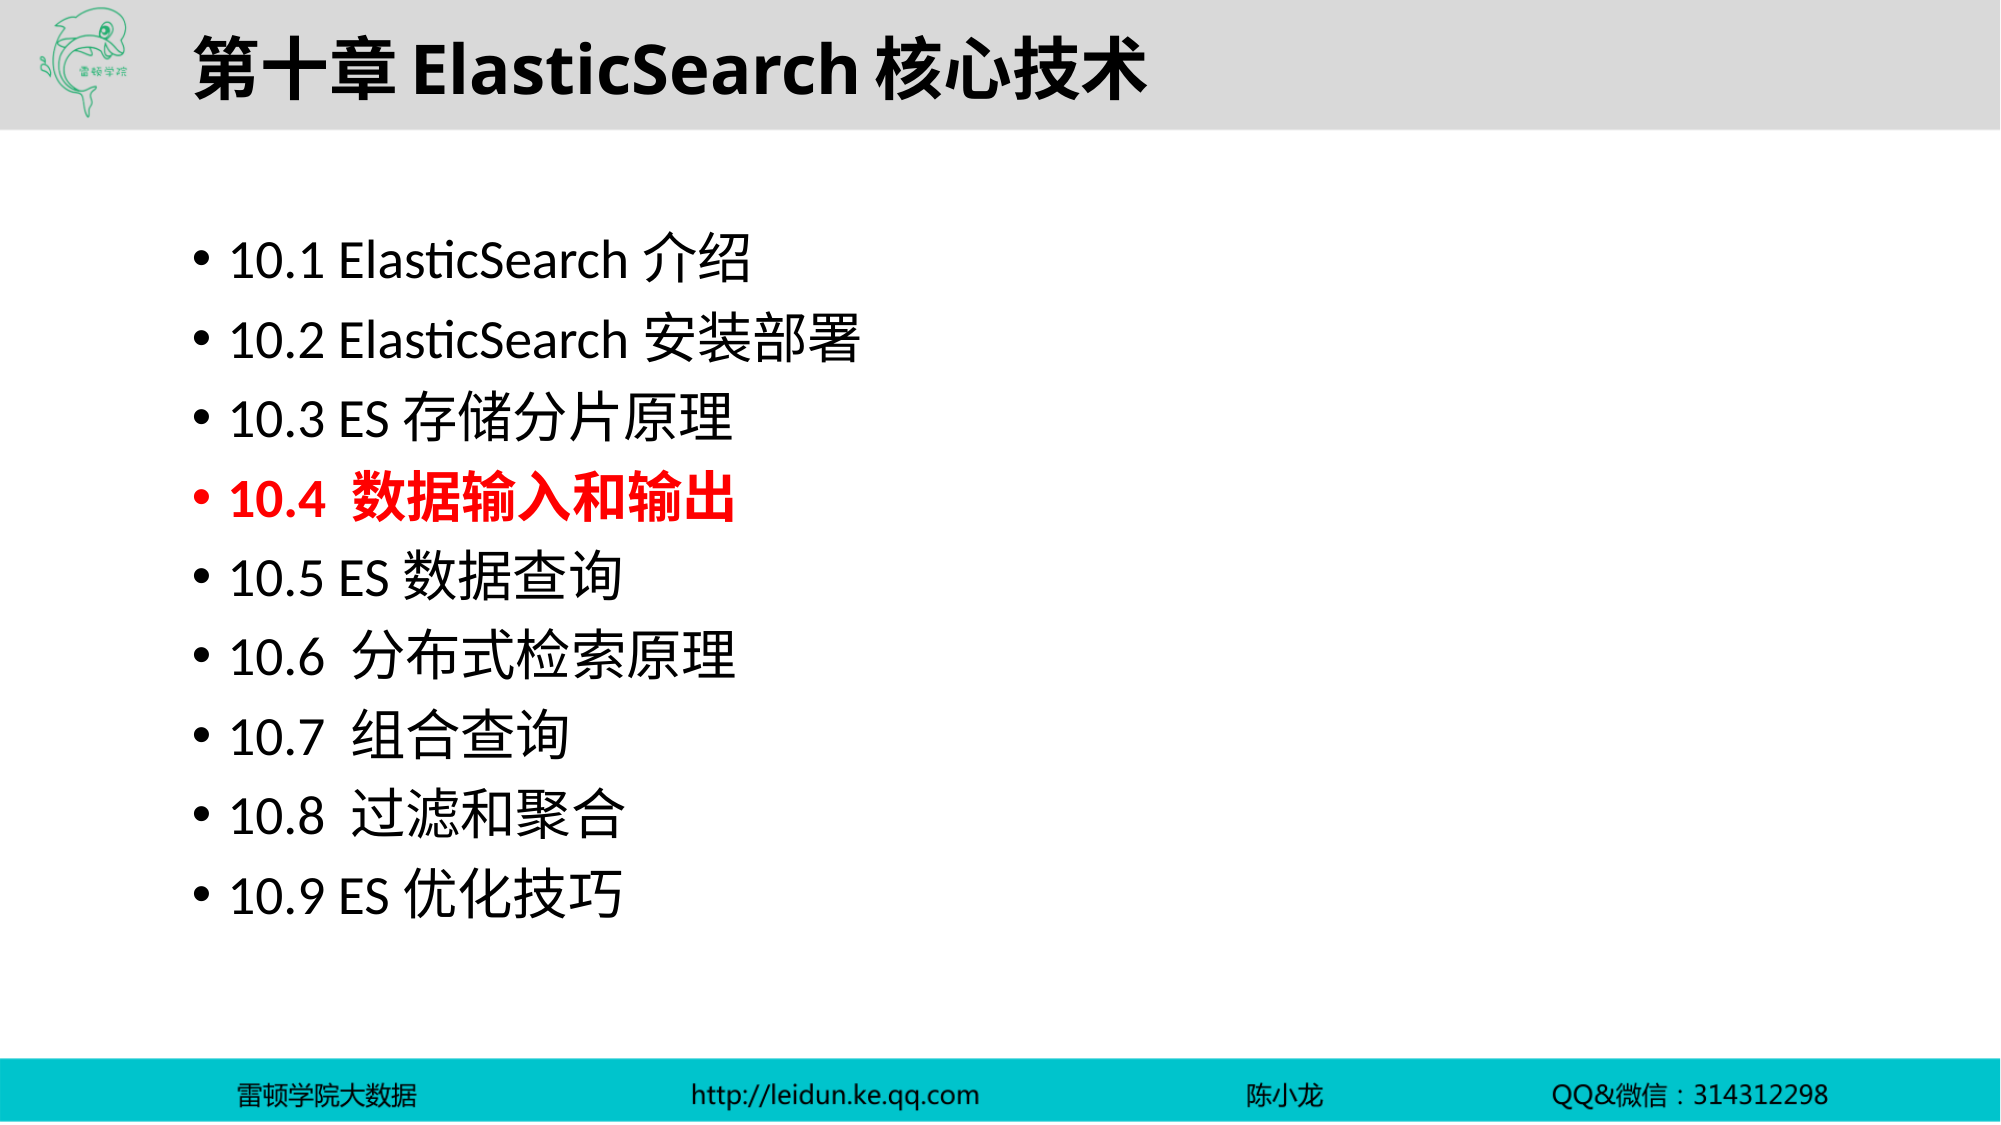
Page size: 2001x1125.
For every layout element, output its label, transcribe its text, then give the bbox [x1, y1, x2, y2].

title 第十章ElasticSearch核心技术 [176, 26, 1824, 117]
picture [0, 0, 2001, 1125]
list 10.1 ElasticSearch介绍 10.2 ElasticSearch安装部署 10.3 ES存储分片原理 10.4 数据输入和输出 10.5 ES数据查询 10.6 分布式检索原理 10.7 组合查询 10.8 过滤和聚合 10.9 ES优化技巧 [176, 223, 1902, 938]
